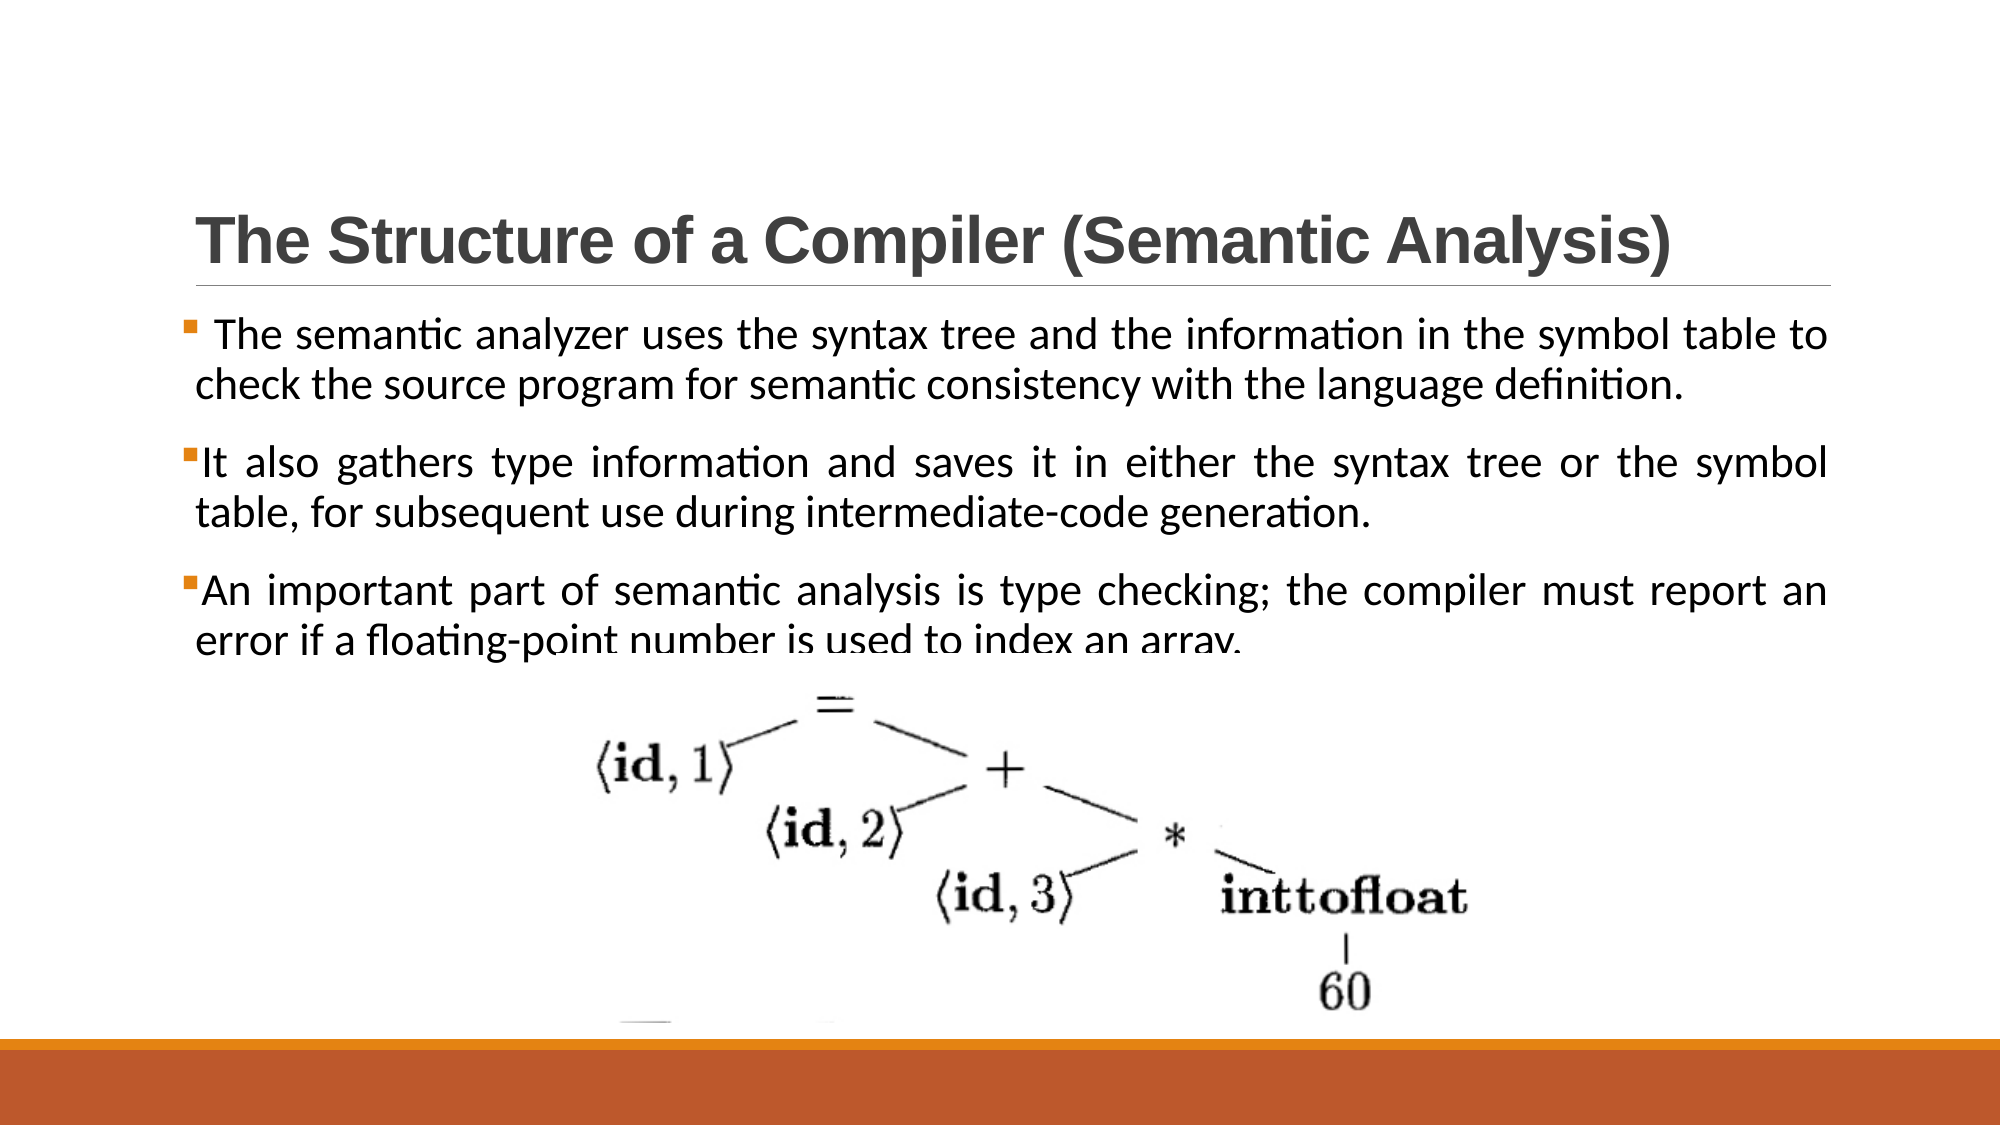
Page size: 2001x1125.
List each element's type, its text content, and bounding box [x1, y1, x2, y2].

picture [556, 653, 1530, 1023]
list The semantic analyzer uses the syntax tree and the information in the symbol table to check the source program for semantic consistency with the language definition. It also gathers type information and saves it in either the syntax tree or the symbol table, for subsequent use during intermediate-code generation. An important part of semantic analysis is type checking; the compiler must report an error if a floating-point number is used to index an array. [180, 302, 1830, 963]
title The Structure of a Compiler (Semantic Analysis) [180, 47, 1830, 285]
